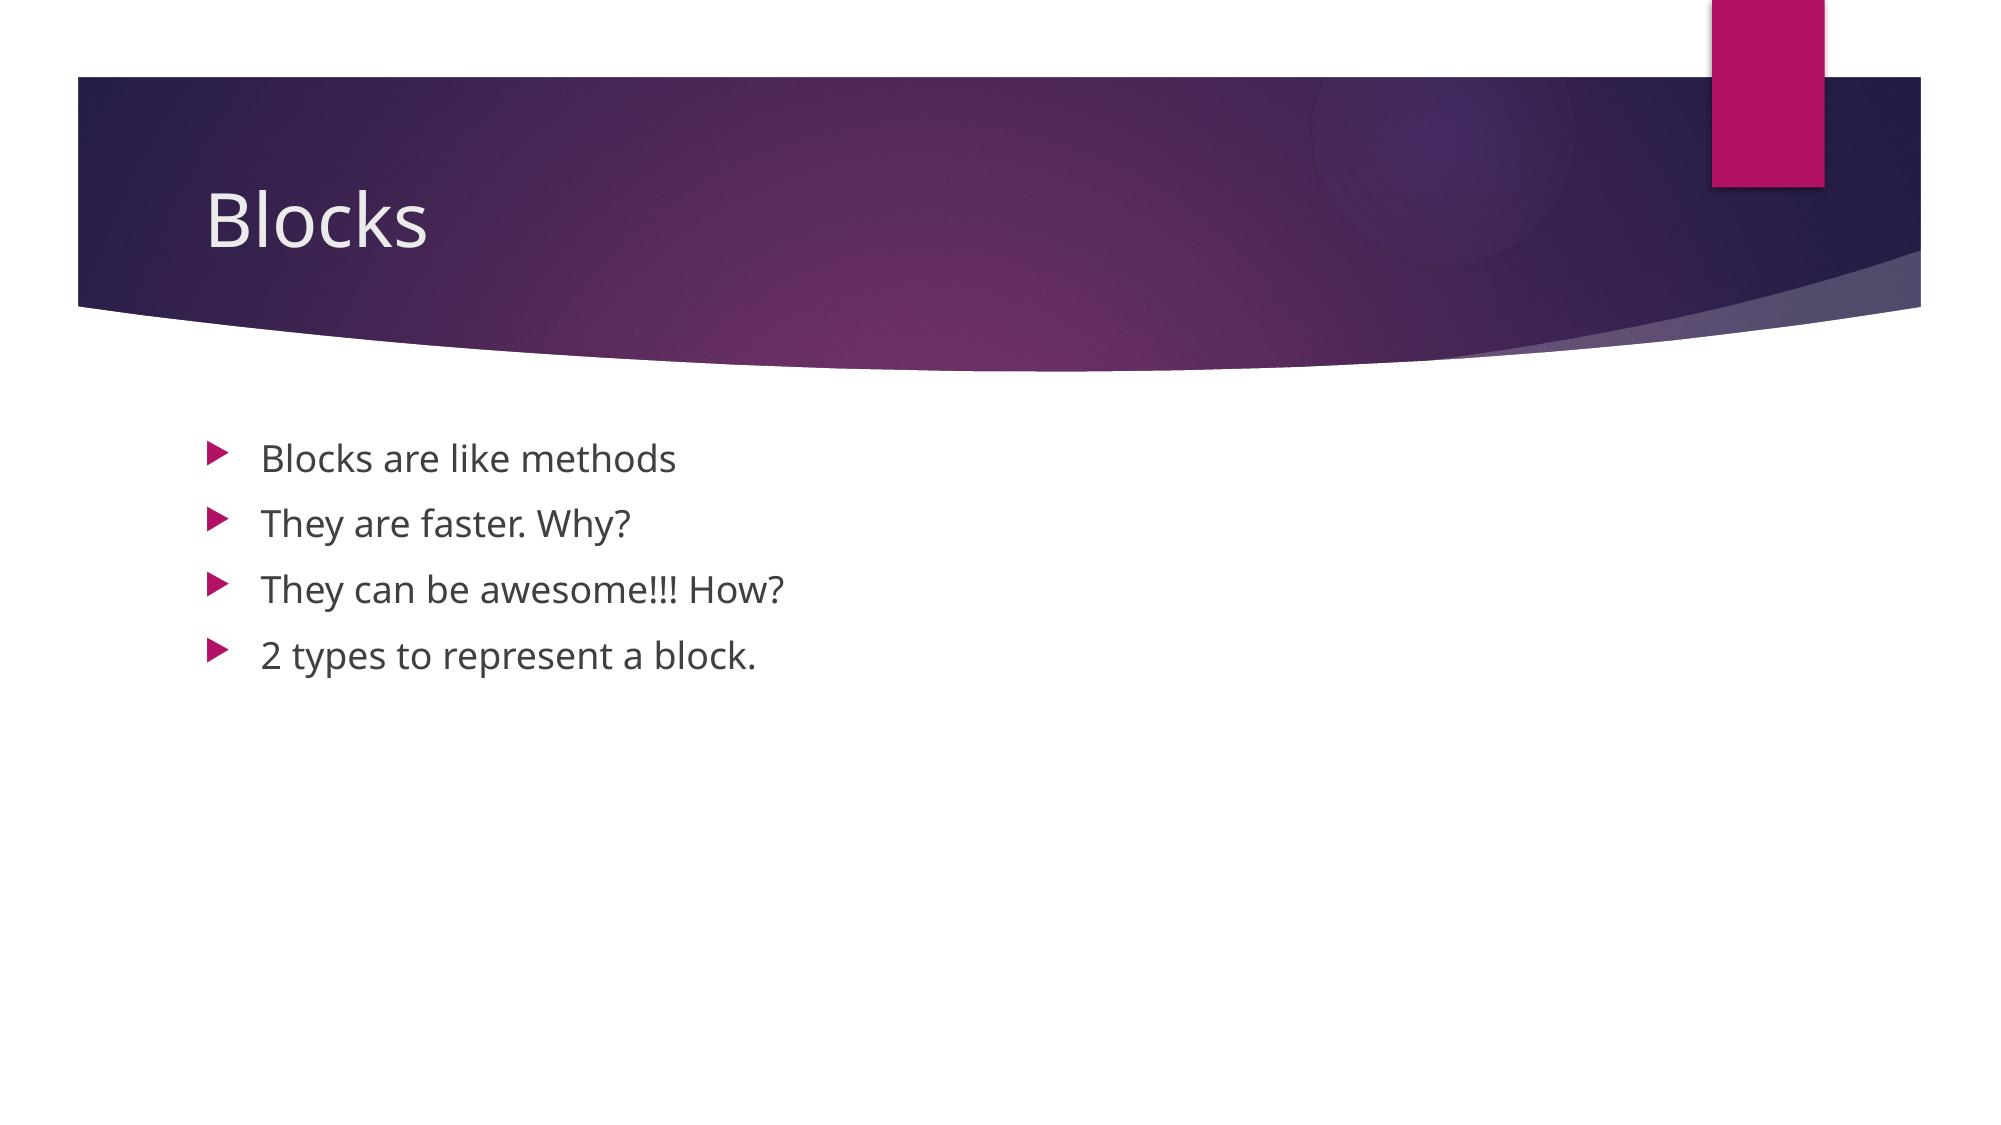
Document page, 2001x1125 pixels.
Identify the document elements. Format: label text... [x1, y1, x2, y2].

list Blocks are like methods They are faster. Why? They can be awesome!!! How? 2 types to represent a block. [189, 427, 1638, 988]
title Blocks [189, 159, 1627, 276]
